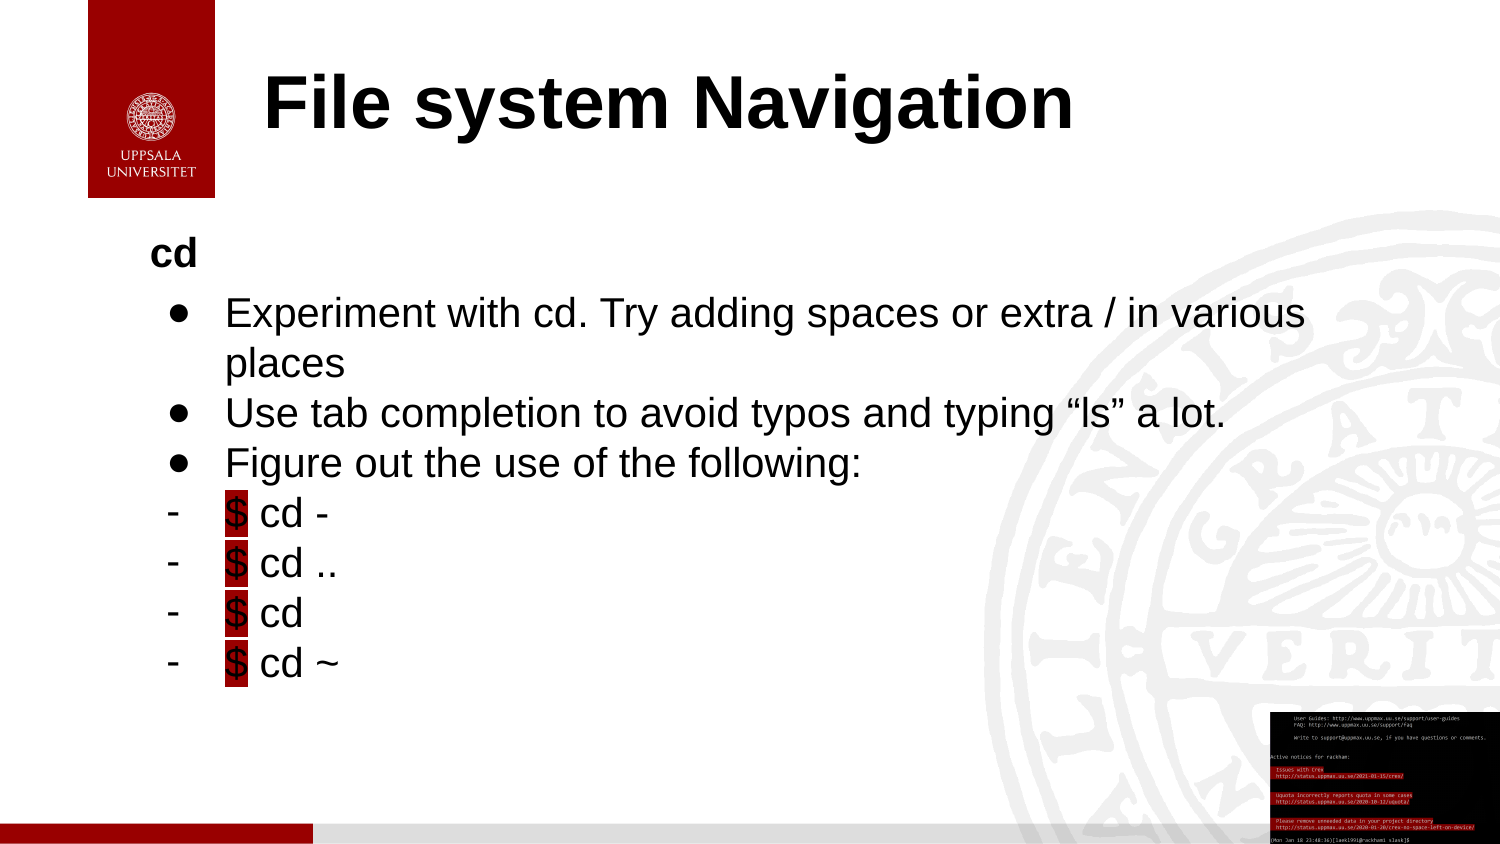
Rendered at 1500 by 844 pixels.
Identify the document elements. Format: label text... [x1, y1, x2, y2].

text_box File system Navigation [248, 38, 1297, 194]
picture [1270, 712, 1500, 844]
picture [88, 0, 215, 198]
list cd Experiment with cd. Try adding spaces or extra / in various places Use tab completion to avoid typos and typing “ls” a lot. Figure out the use of the following: $ cd - $ cd .. $ cd $ cd ~ [138, 220, 1332, 764]
